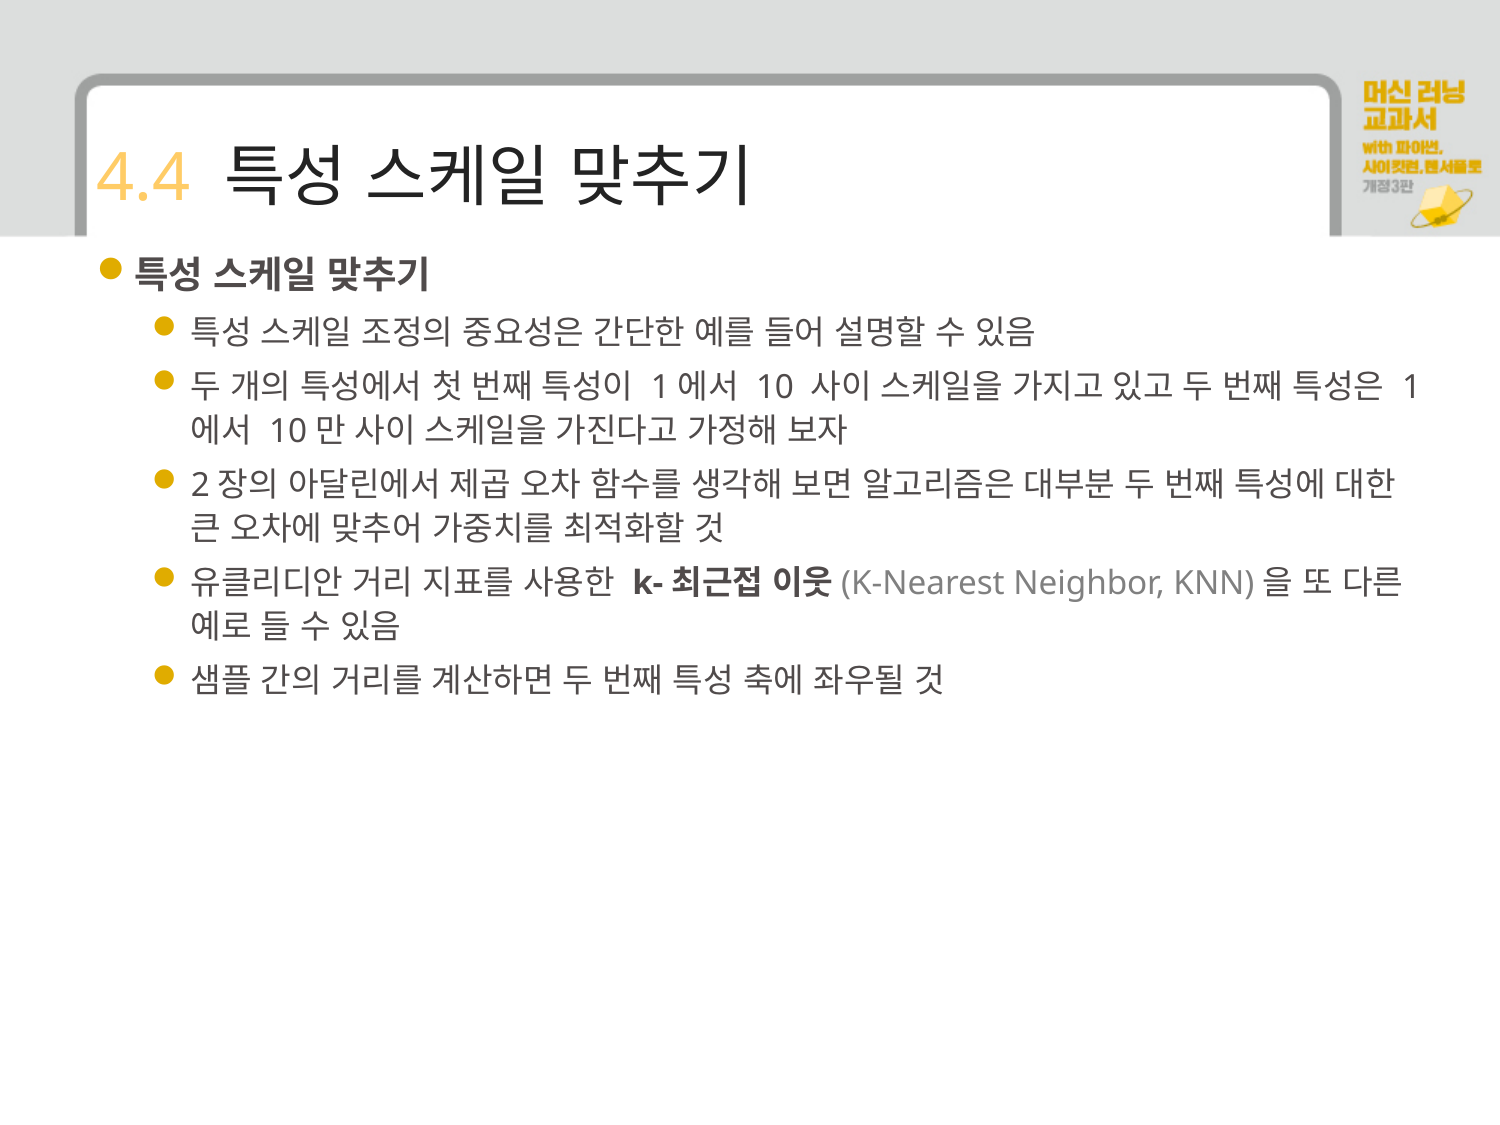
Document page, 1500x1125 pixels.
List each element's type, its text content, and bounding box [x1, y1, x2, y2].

title 4.4 특성 스케일 맞추기 [81, 90, 1412, 222]
picture [0, 0, 1500, 1125]
list 특성 스케일 맞추기 특성 스케일 조정의 중요성은 간단한 예를 들어 설명할 수 있음 두 개의 특성에서 첫 번째 특성이 1에서 10 사이 스케일을 가지고 있고 두 번째 특성은 1에서 10만 사이 스케일을 가진다고 가정해 보자 2장의 아달린에서 제곱 오차 함수를 생각해 보면 알고리즘은 대부분 두 번째 특성에 대한 큰 오차에 맞추어 가중치를 최적화할 것 유클리디안 거리 지표를 사용한 k-최근접 이웃(K-Nearest Neighbor, KNN)을 또 다른 예로 들 수 있음 샘플 간의 거리를 계산하면 두 번째 특성 축에 좌우될 것 [81, 239, 1440, 1054]
